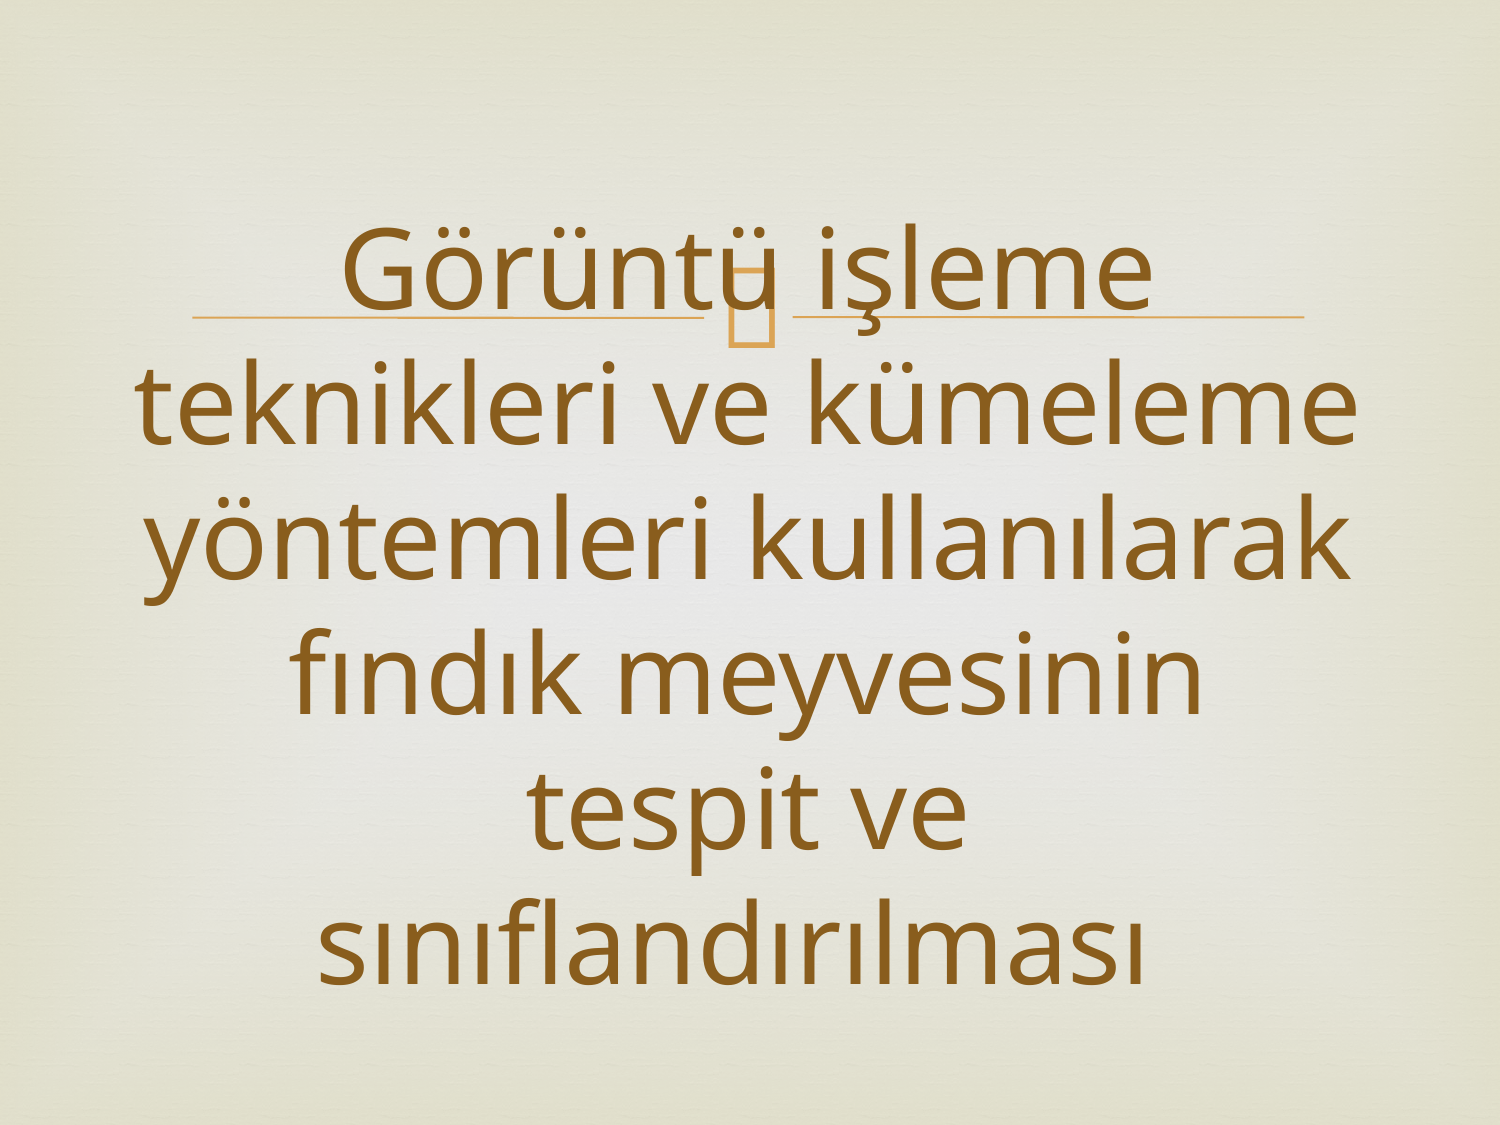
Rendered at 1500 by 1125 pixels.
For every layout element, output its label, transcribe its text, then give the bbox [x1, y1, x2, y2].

title Görüntü işleme teknikleri ve kümeleme yöntemleri kullanılarak fındık meyvesinin tespit ve sınıflandırılması [112, 515, 1385, 689]
